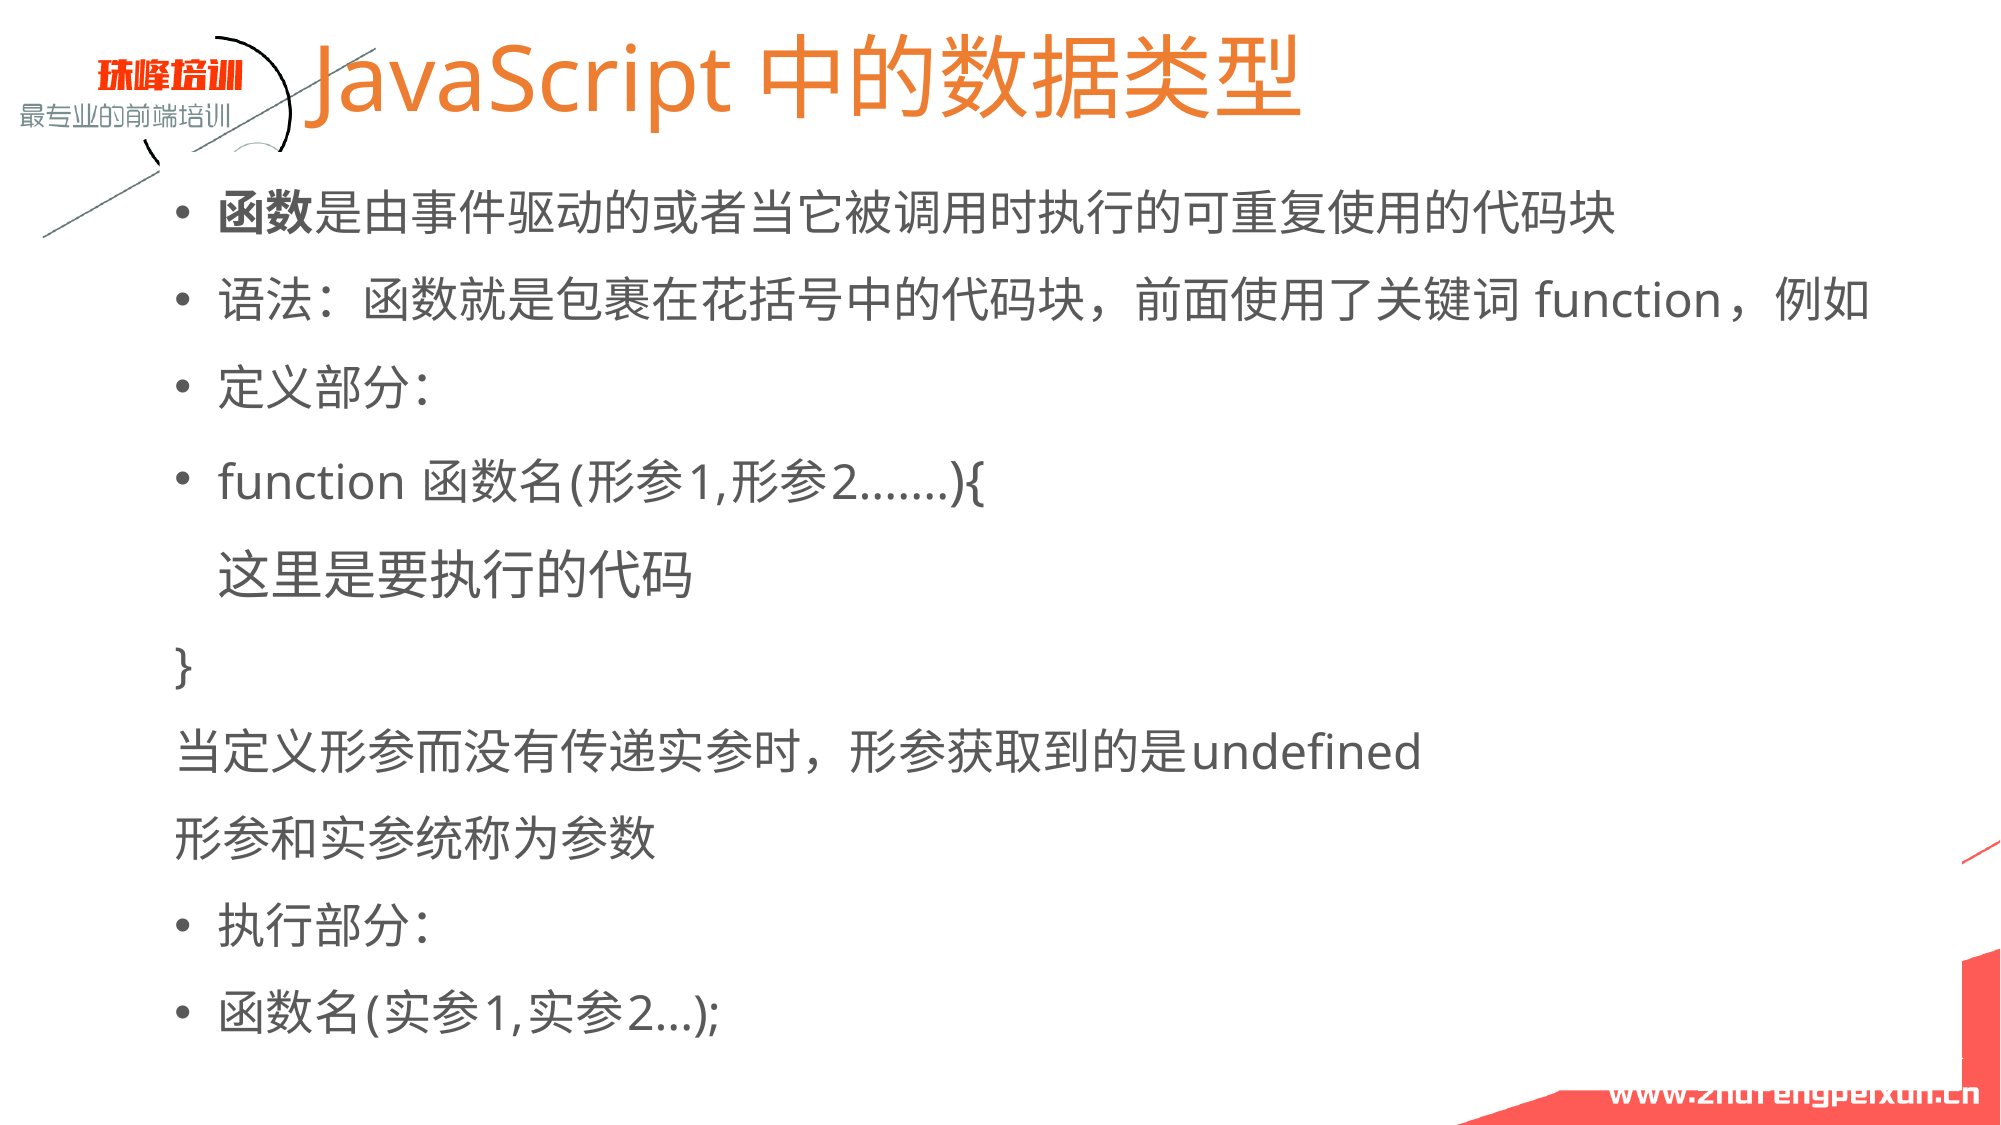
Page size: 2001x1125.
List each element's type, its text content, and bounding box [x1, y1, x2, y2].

list 函数是由事件驱动的或者当它被调用时执行的可重复使用的代码块 语法：函数就是包裹在花括号中的代码块，前面使用了关键词 function，例如 定义部分： function 函数名(形参1,形参2.......){ 这里是要执行的代码 } 当定义形参而没有传递实参时，形参获取到的是undefined 形参和实参统称为参数 执行部分： 函数名(实参1,实参2...); [159, 152, 1962, 1091]
picture [1437, 796, 2001, 1125]
picture [18, 36, 298, 238]
title JavaScript中的数据类型 [298, 25, 1795, 152]
